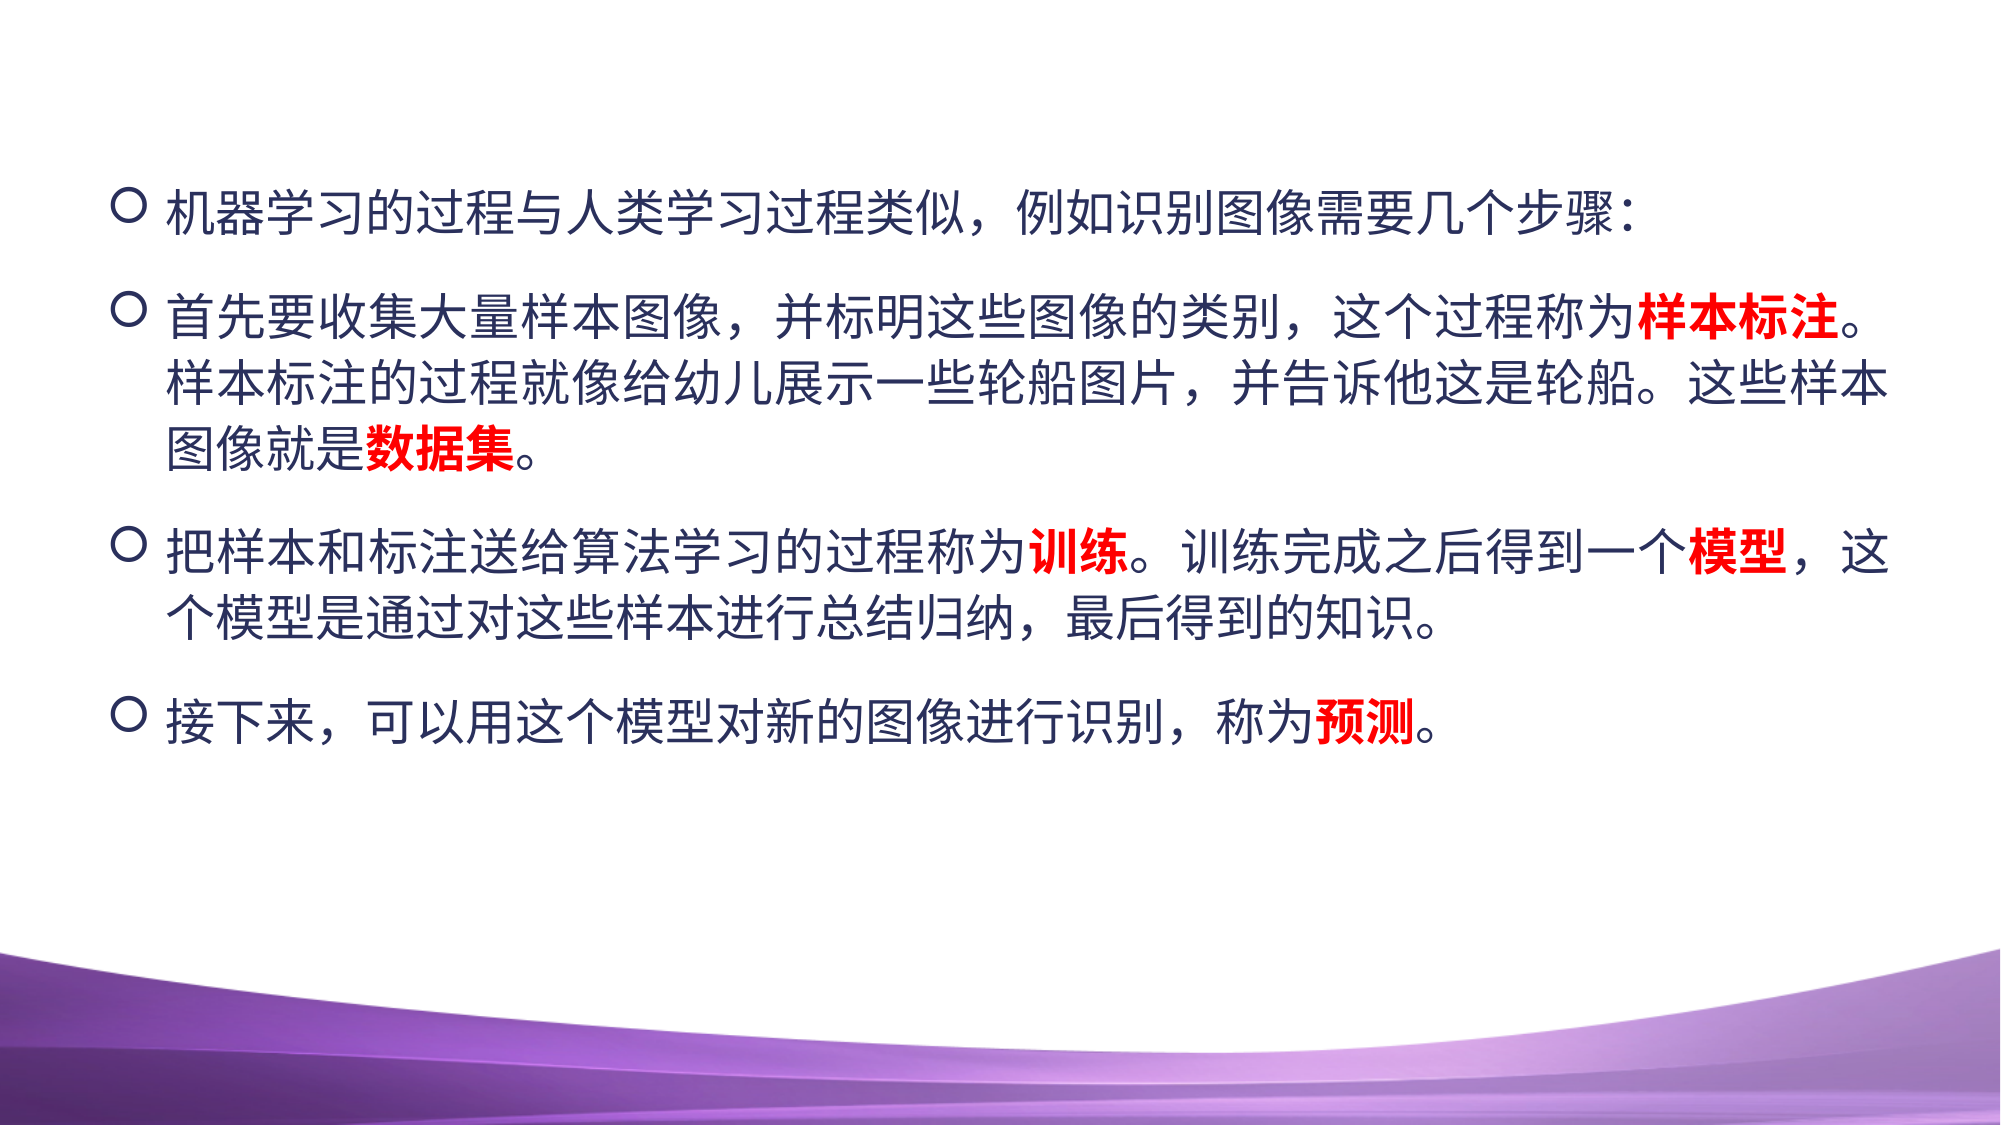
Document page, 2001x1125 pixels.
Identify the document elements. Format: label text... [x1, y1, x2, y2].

picture [0, 943, 2001, 1125]
list 机器学习的过程与人类学习过程类似，例如识别图像需要几个步骤： 首先要收集大量样本图像，并标明这些图像的类别，这个过程称为样本标注。样本标注的过程就像给幼儿展示一些轮船图片，并告诉他这是轮船。这些样本图像就是数据集。 把样本和标注送给算法学习的过程称为训练。训练完成之后得到一个模型，这个模型是通过对这些样本进行总结归纳，最后得到的知识。 接下来，可以用这个模型对新的图像进行识别，称为预测。 [91, 168, 1906, 1021]
